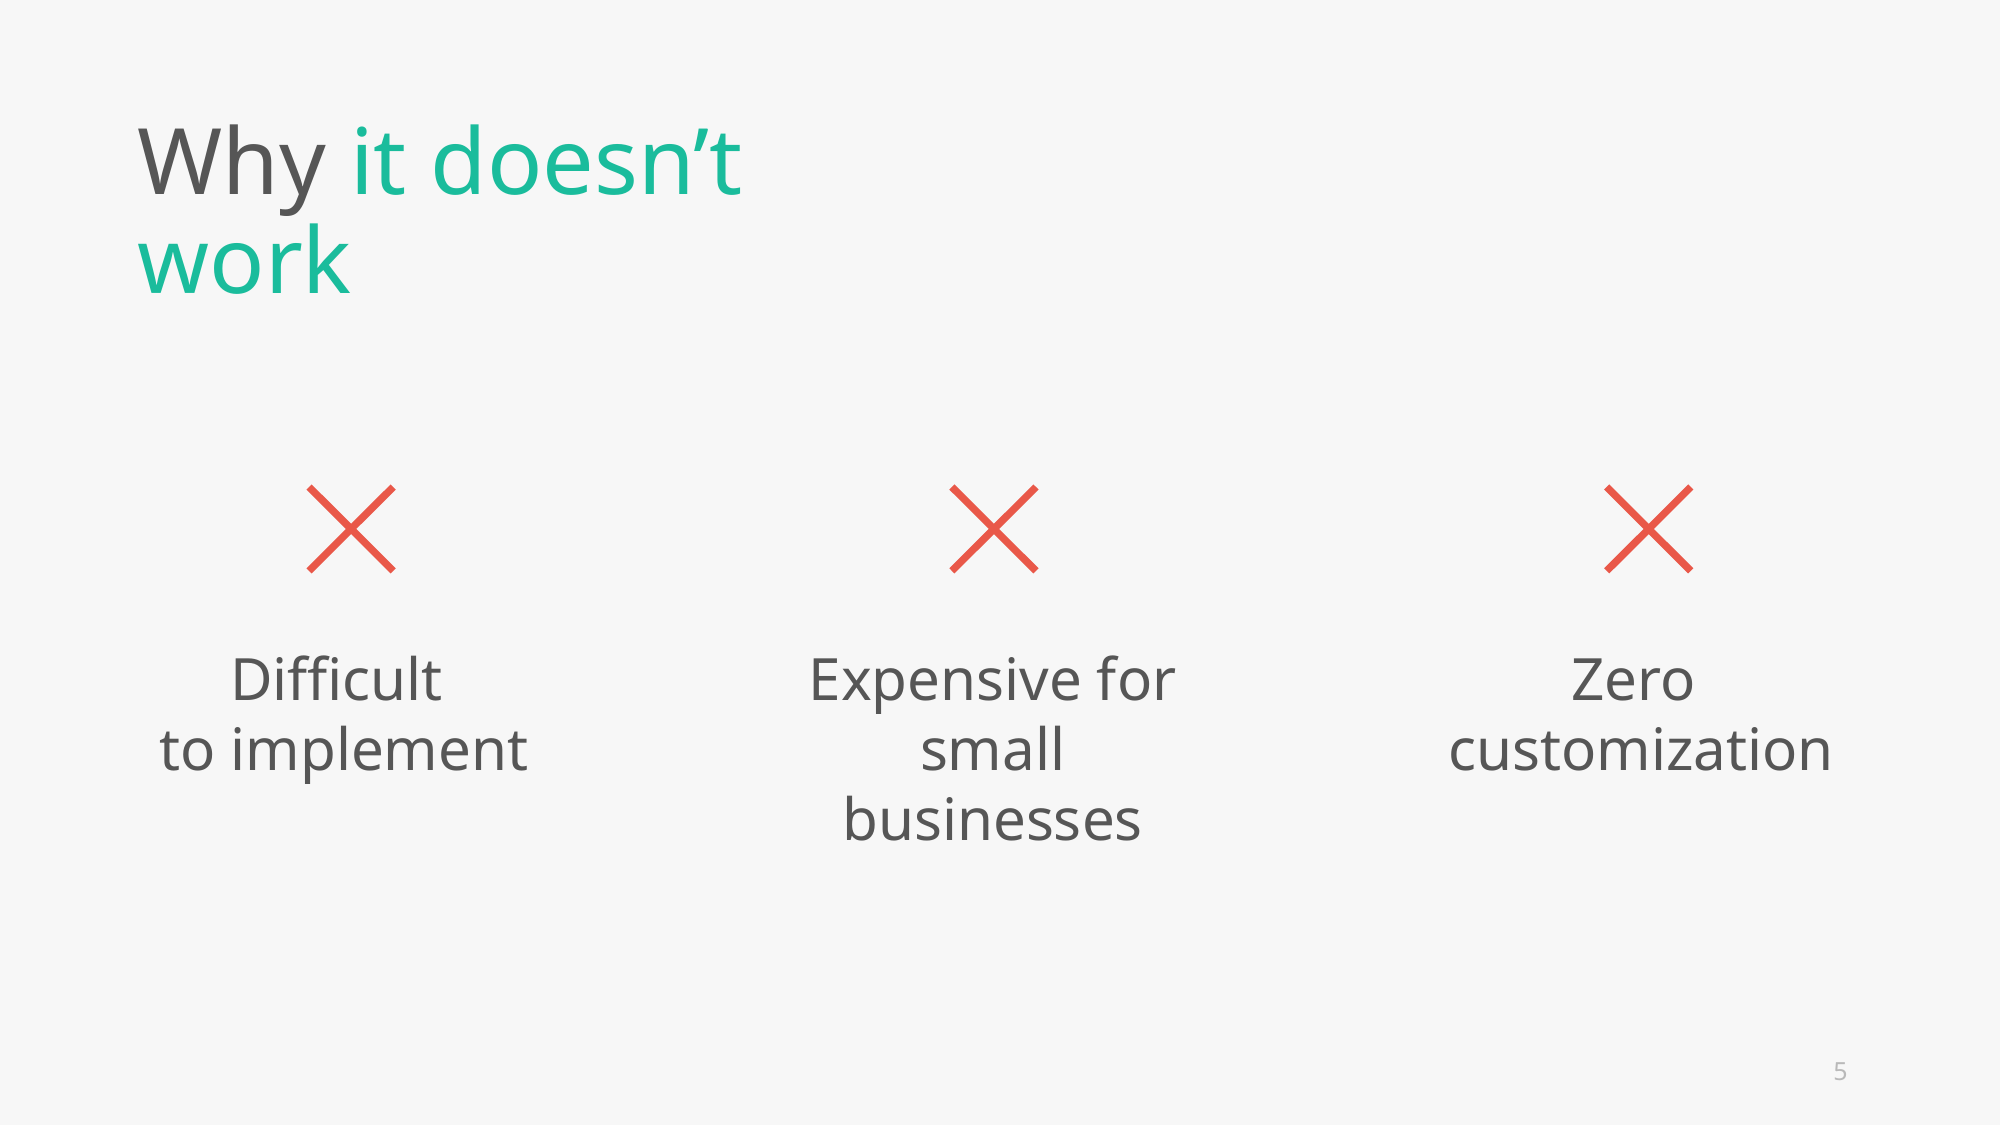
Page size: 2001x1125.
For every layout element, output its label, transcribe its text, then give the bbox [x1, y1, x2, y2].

slide_number 5 [1412, 1042, 1863, 1103]
text_box [949, 484, 1039, 574]
text_box Zero customization [1435, 634, 1863, 790]
list Why it doesn’t work [137, 108, 992, 324]
text_box Difficult to implement [137, 634, 565, 790]
text_box [306, 484, 396, 574]
text_box Expensive for small businesses [786, 634, 1214, 860]
text_box [1604, 484, 1694, 574]
